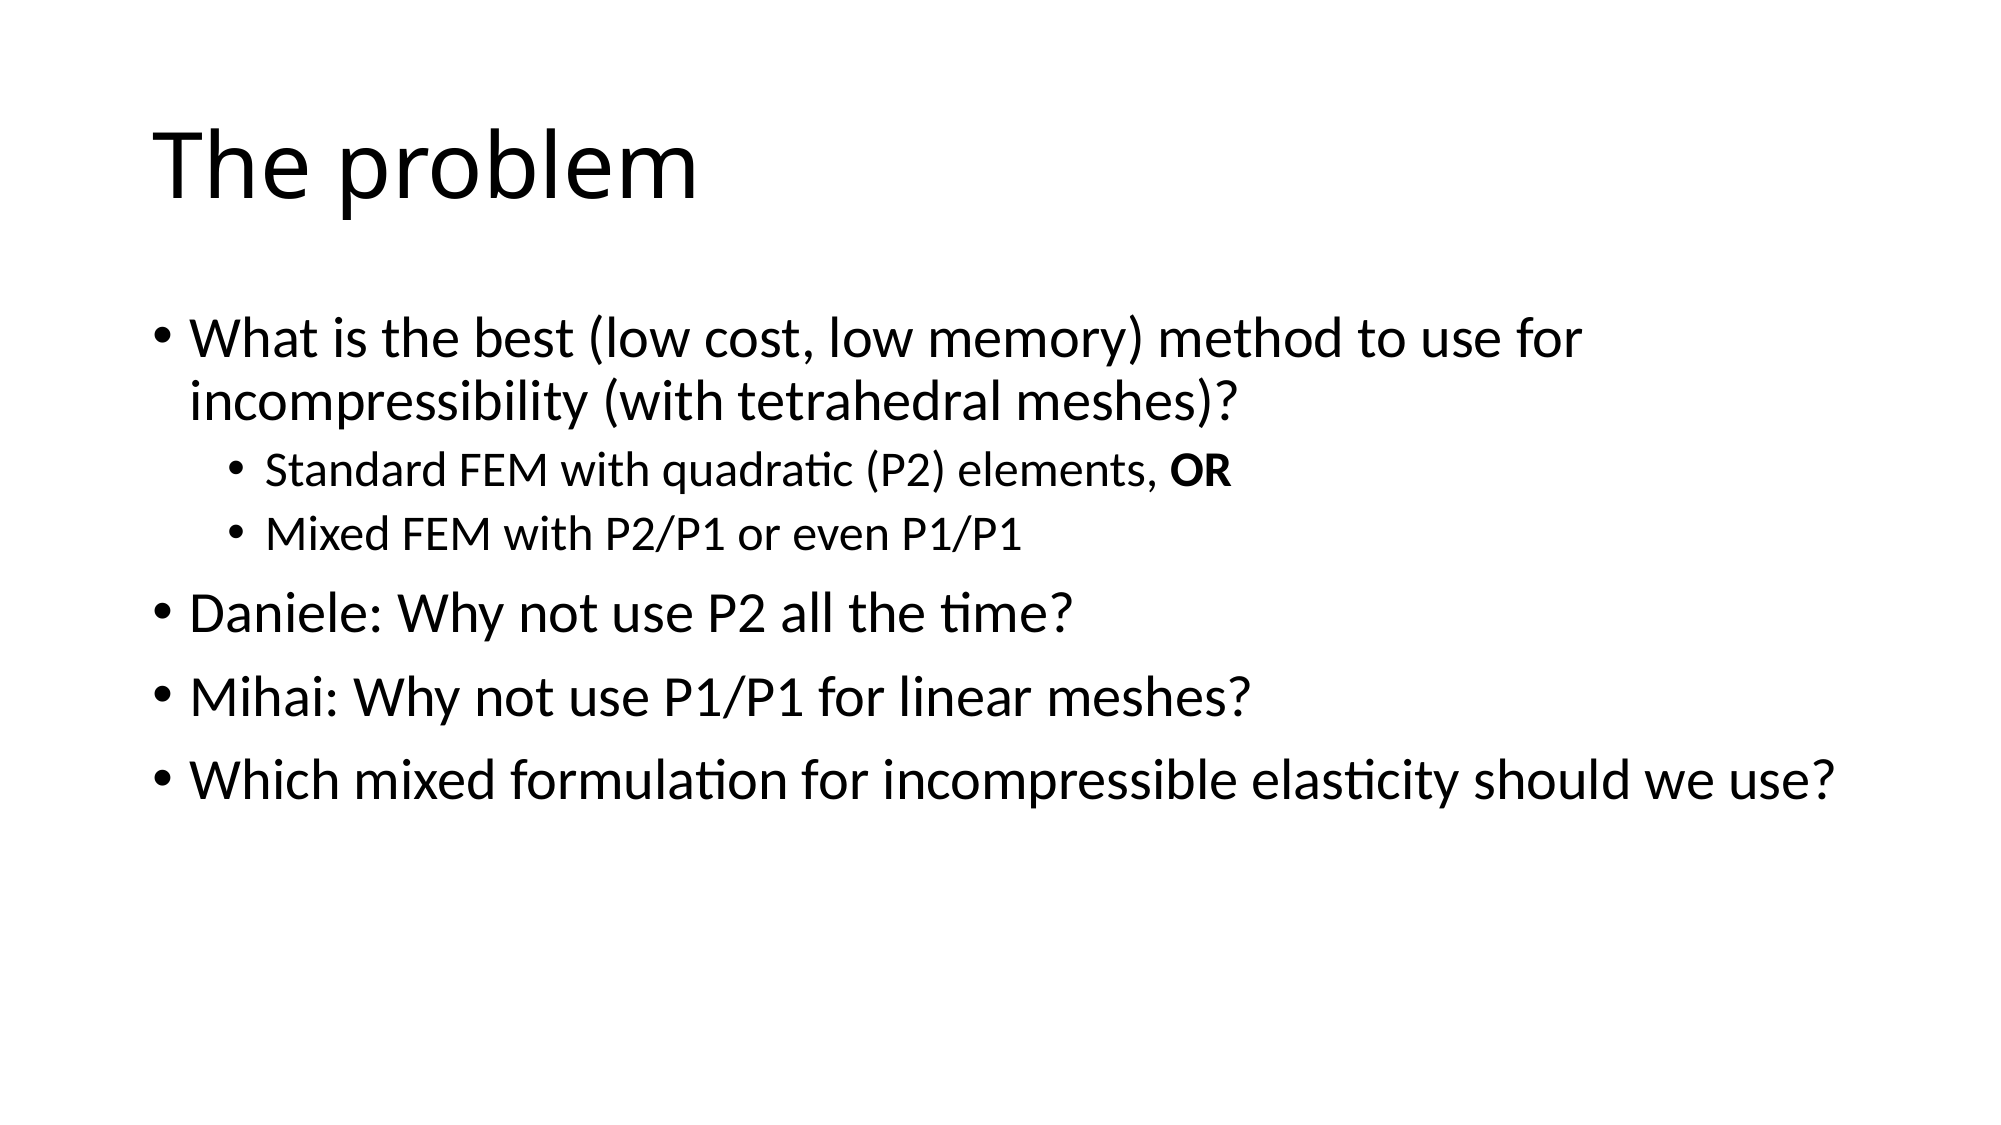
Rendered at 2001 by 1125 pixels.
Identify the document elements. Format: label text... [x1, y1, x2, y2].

list What is the best (low cost, low memory) method to use for incompressibility (with tetrahedral meshes)? Standard FEM with quadratic (P2) elements, OR Mixed FEM with P2/P1 or even P1/P1 Daniele: Why not use P2 all the time? Mihai: Why not use P1/P1 for linear meshes? Which mixed formulation for incompressible elasticity should we use? [137, 299, 1863, 1014]
title The problem [137, 59, 1863, 278]
